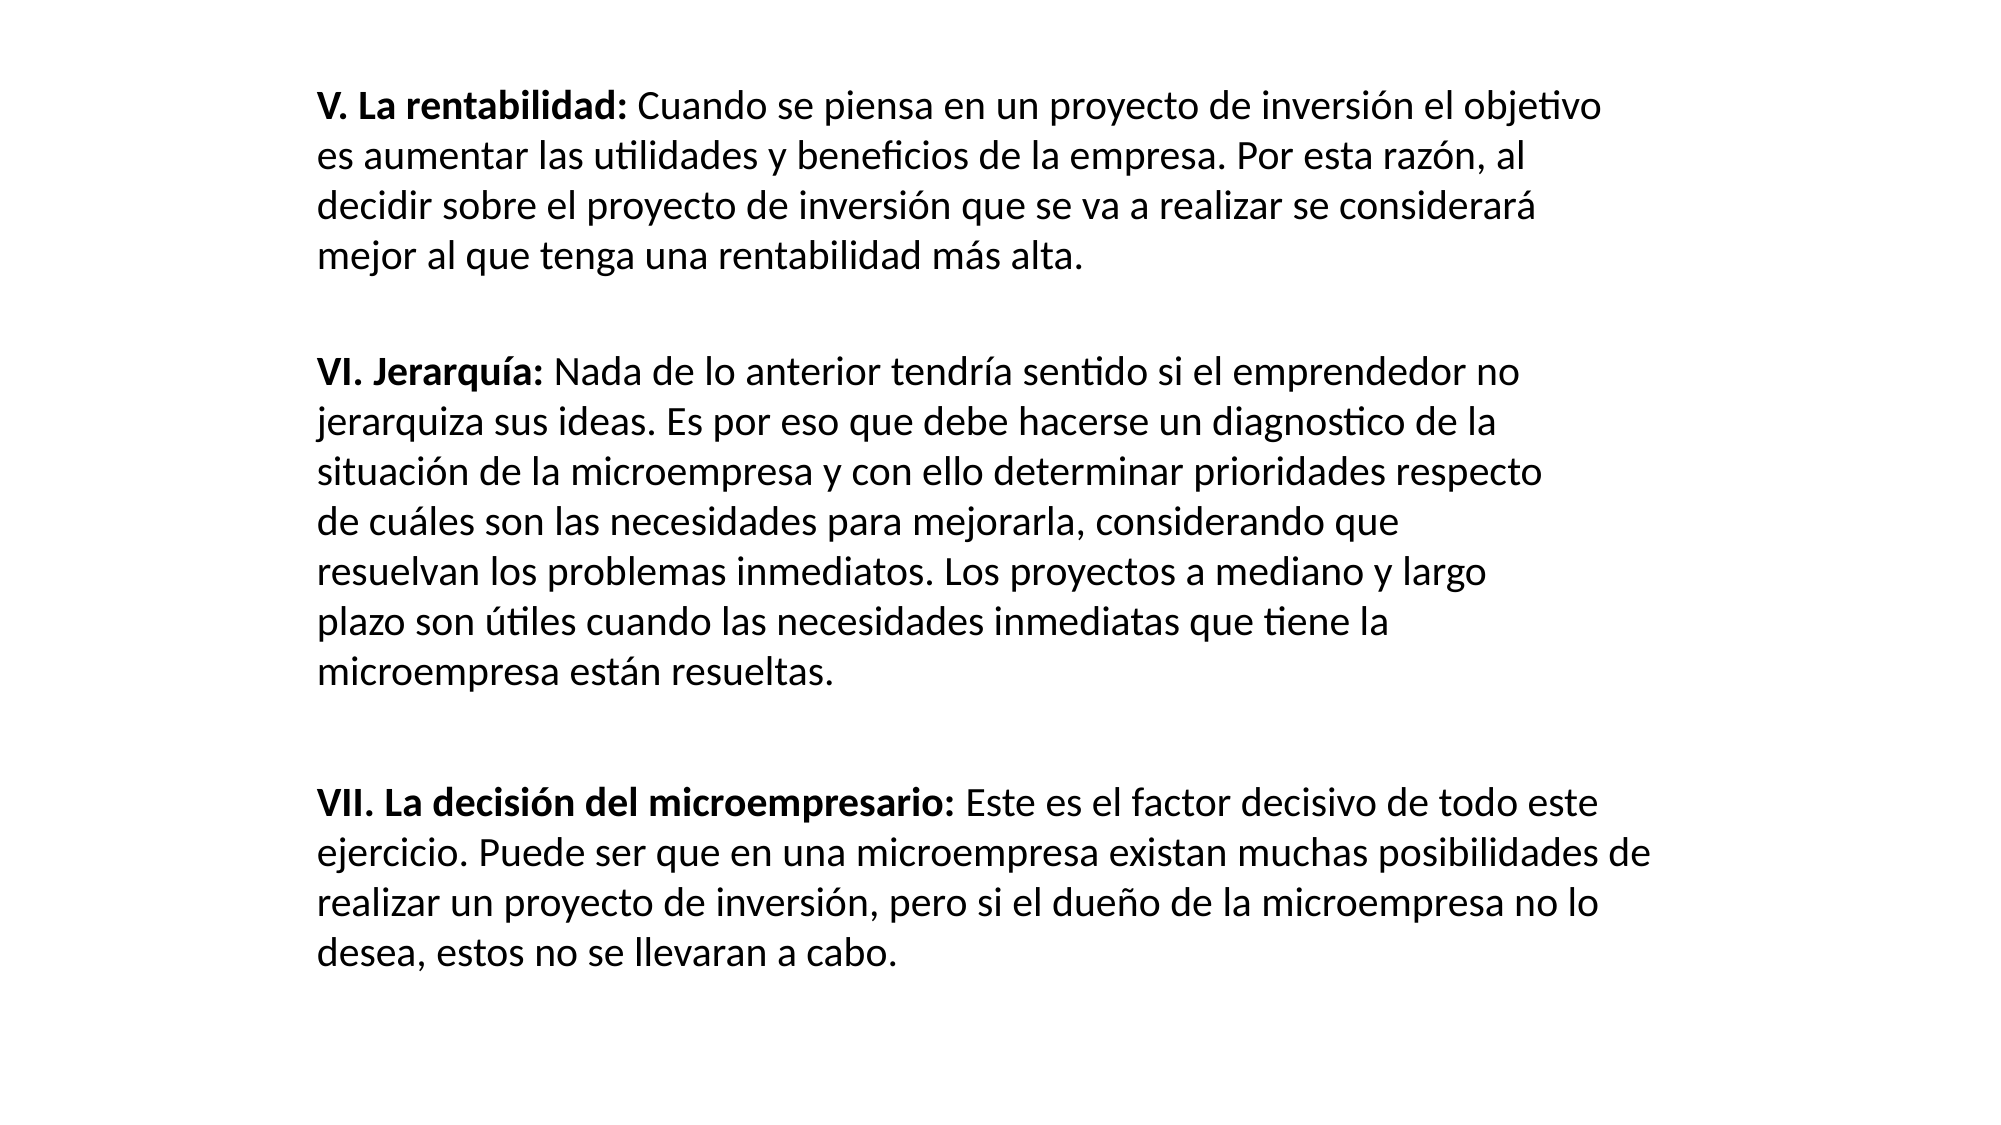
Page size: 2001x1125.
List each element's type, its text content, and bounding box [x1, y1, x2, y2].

text_box V. La rentabilidad: Cuando se piensa en un proyecto de inversión el objetivo es aumentar las utilidades y beneficios de la empresa. Por esta razón, al decidir sobre el proyecto de inversión que se va a realizar se considerará mejor al que tenga una rentabilidad más alta. [302, 70, 1625, 286]
text_box VI. Jerarquía: Nada de lo anterior tendría sentido si el emprendedor no jerarquiza sus ideas. Es por eso que debe hacerse un diagnostico de la situación de la microempresa y con ello determinar prioridades respecto de cuáles son las necesidades para mejorarla, considerando que resuelvan los problemas inmediatos. Los proyectos a mediano y largo plazo son útiles cuando las necesidades inmediatas que tiene la microempresa están resueltas. [302, 336, 1567, 702]
text_box VII. La decisión del microempresario: Este es el factor decisivo de todo este ejercicio. Puede ser que en una microempresa existan muchas posibilidades de realizar un proyecto de inversión, pero si el dueño de la microempresa no lo desea, estos no se llevaran a cabo. [302, 767, 1677, 983]
